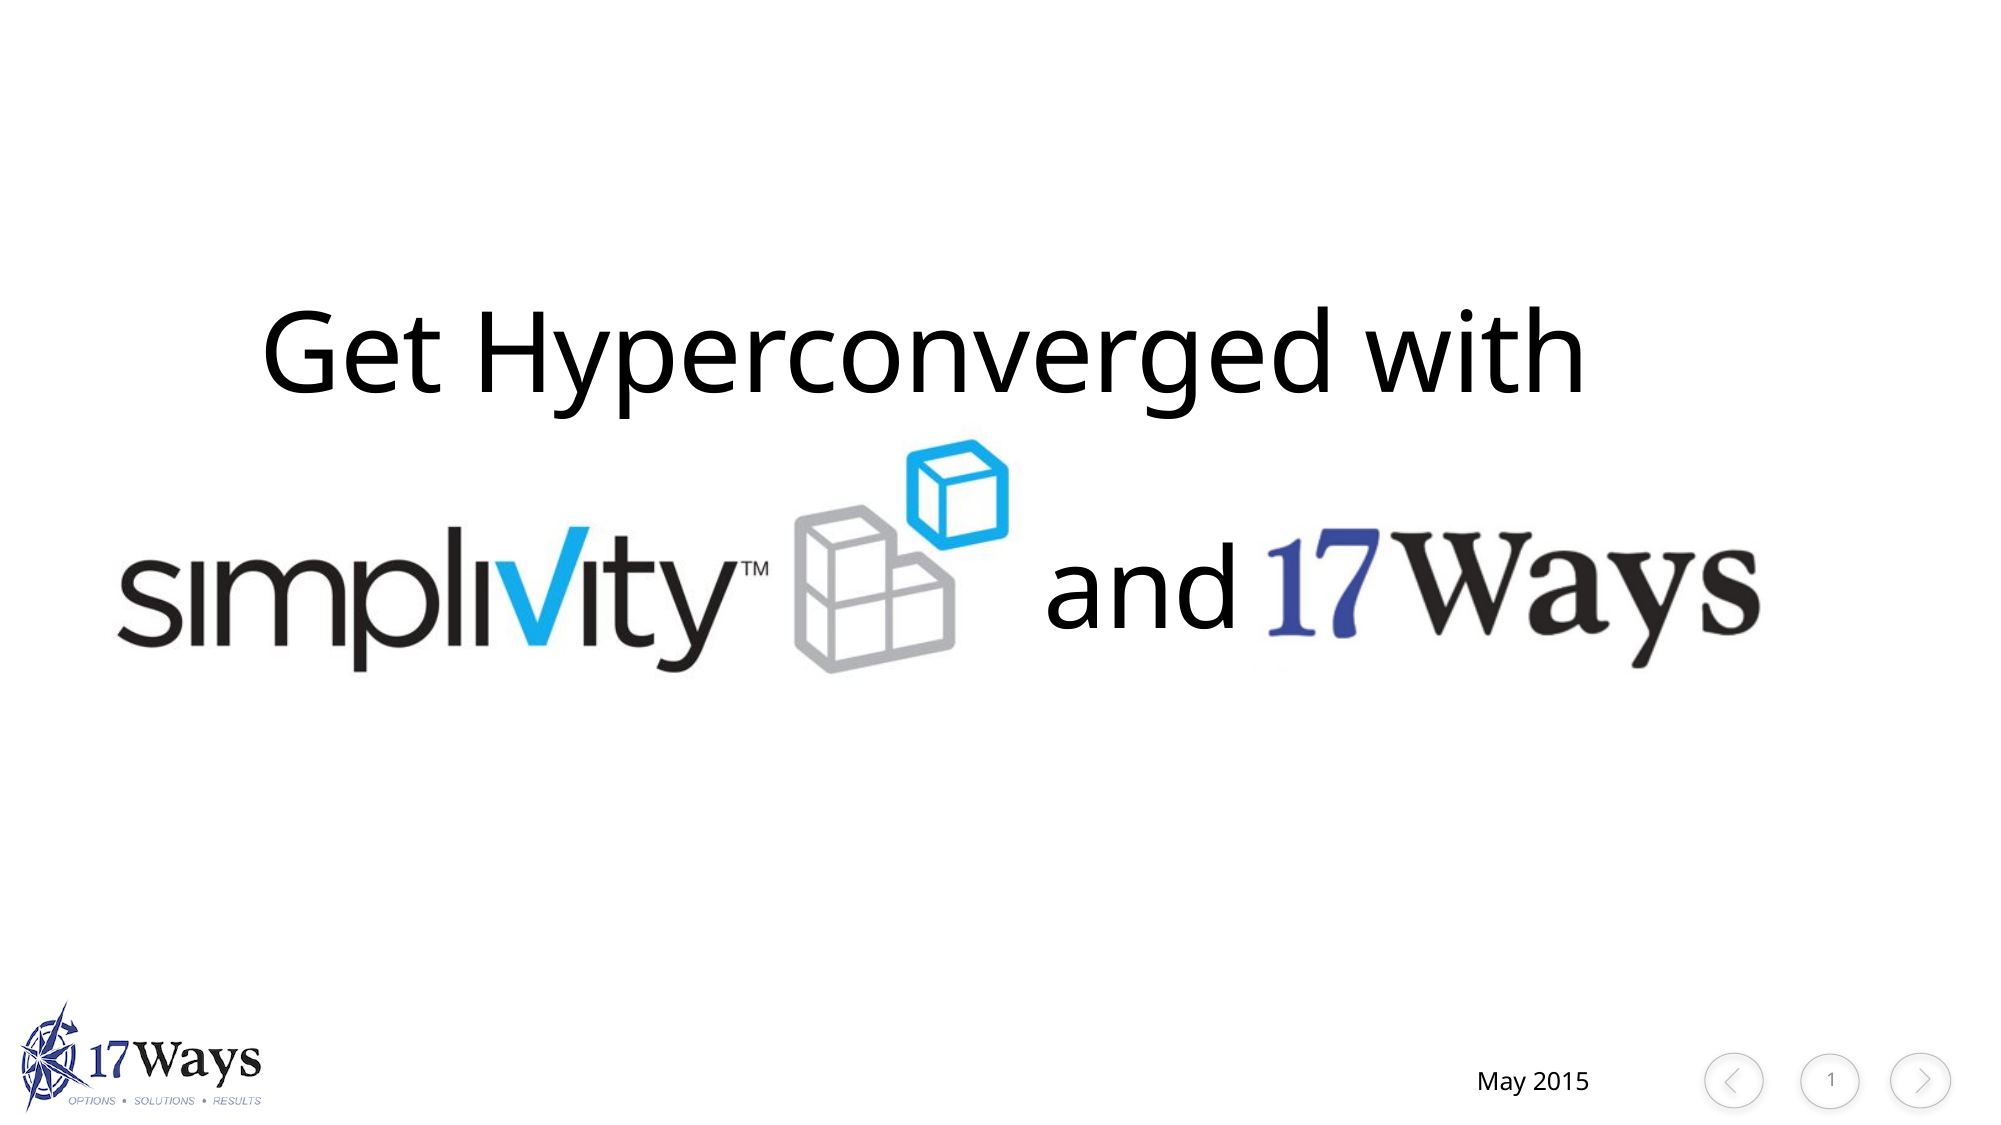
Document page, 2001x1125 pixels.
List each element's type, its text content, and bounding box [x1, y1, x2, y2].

text_box May 2015 [1462, 1058, 1605, 1104]
picture [92, 422, 1046, 685]
picture [1247, 507, 1784, 682]
picture [15, 993, 267, 1121]
text_box Get Hyperconverged with [245, 320, 1604, 396]
text_box and [1050, 548, 1242, 640]
